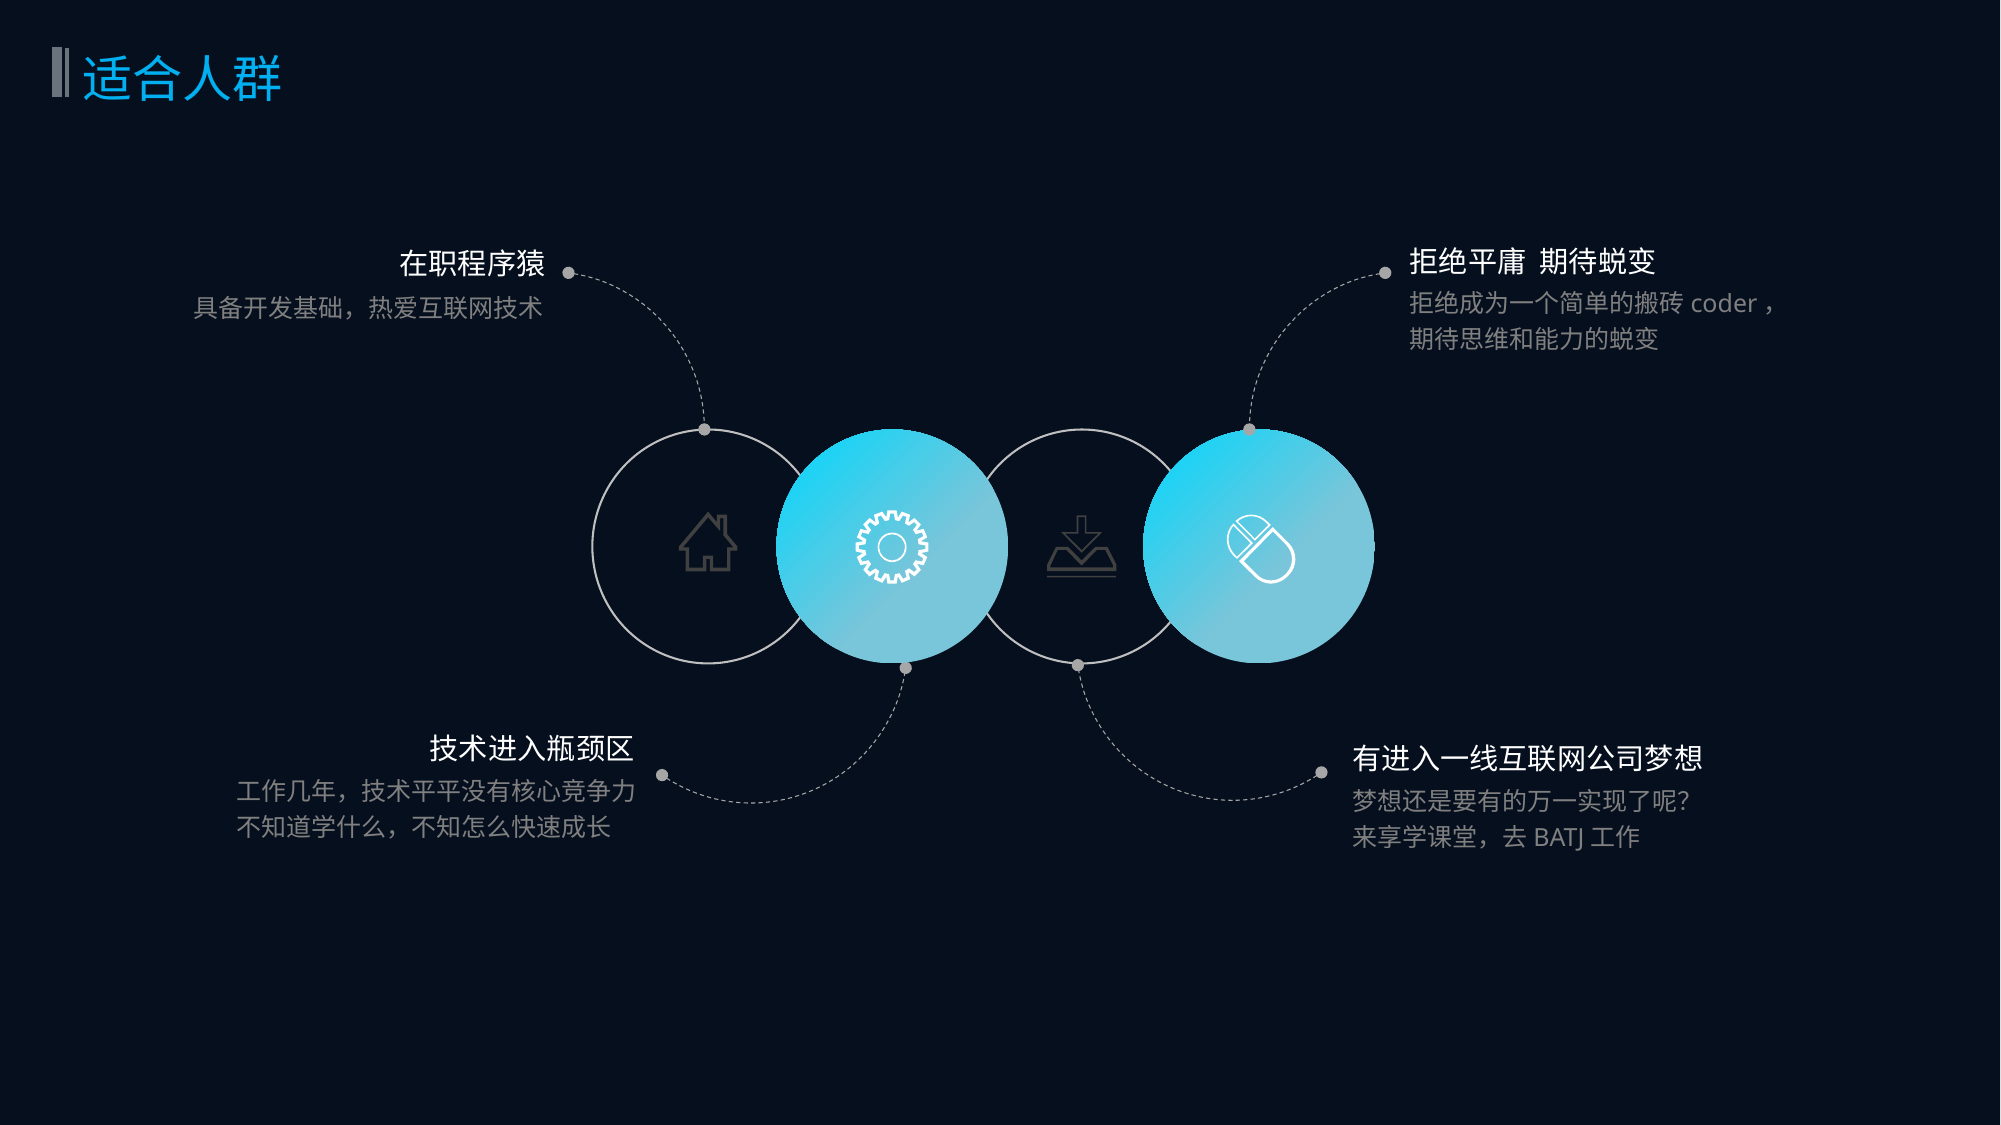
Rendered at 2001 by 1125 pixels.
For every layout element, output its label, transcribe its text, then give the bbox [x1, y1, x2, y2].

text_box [391, 271, 1563, 803]
text_box 工作几年，技术平平没有核心竞争力不知道学什么，不知怎么快速成长 [221, 761, 661, 849]
text_box 具备开发基础，热爱互联网技术 [178, 279, 391, 331]
text_box 梦想还是要有的万一实现了呢？ 来享学课堂，去BATJ工作 [1337, 772, 1787, 859]
text_box 有进入一线互联网公司梦想 [1563, 732, 1787, 772]
text_box 拒绝成为一个简单的搬砖coder， 期待思维和能力的蜕变 [1563, 273, 2000, 361]
text_box 拒绝平庸 期待蜕变 [1394, 235, 1931, 273]
text_box 适合人群 [61, 34, 972, 121]
text_box 在职程序猿 [384, 238, 568, 279]
